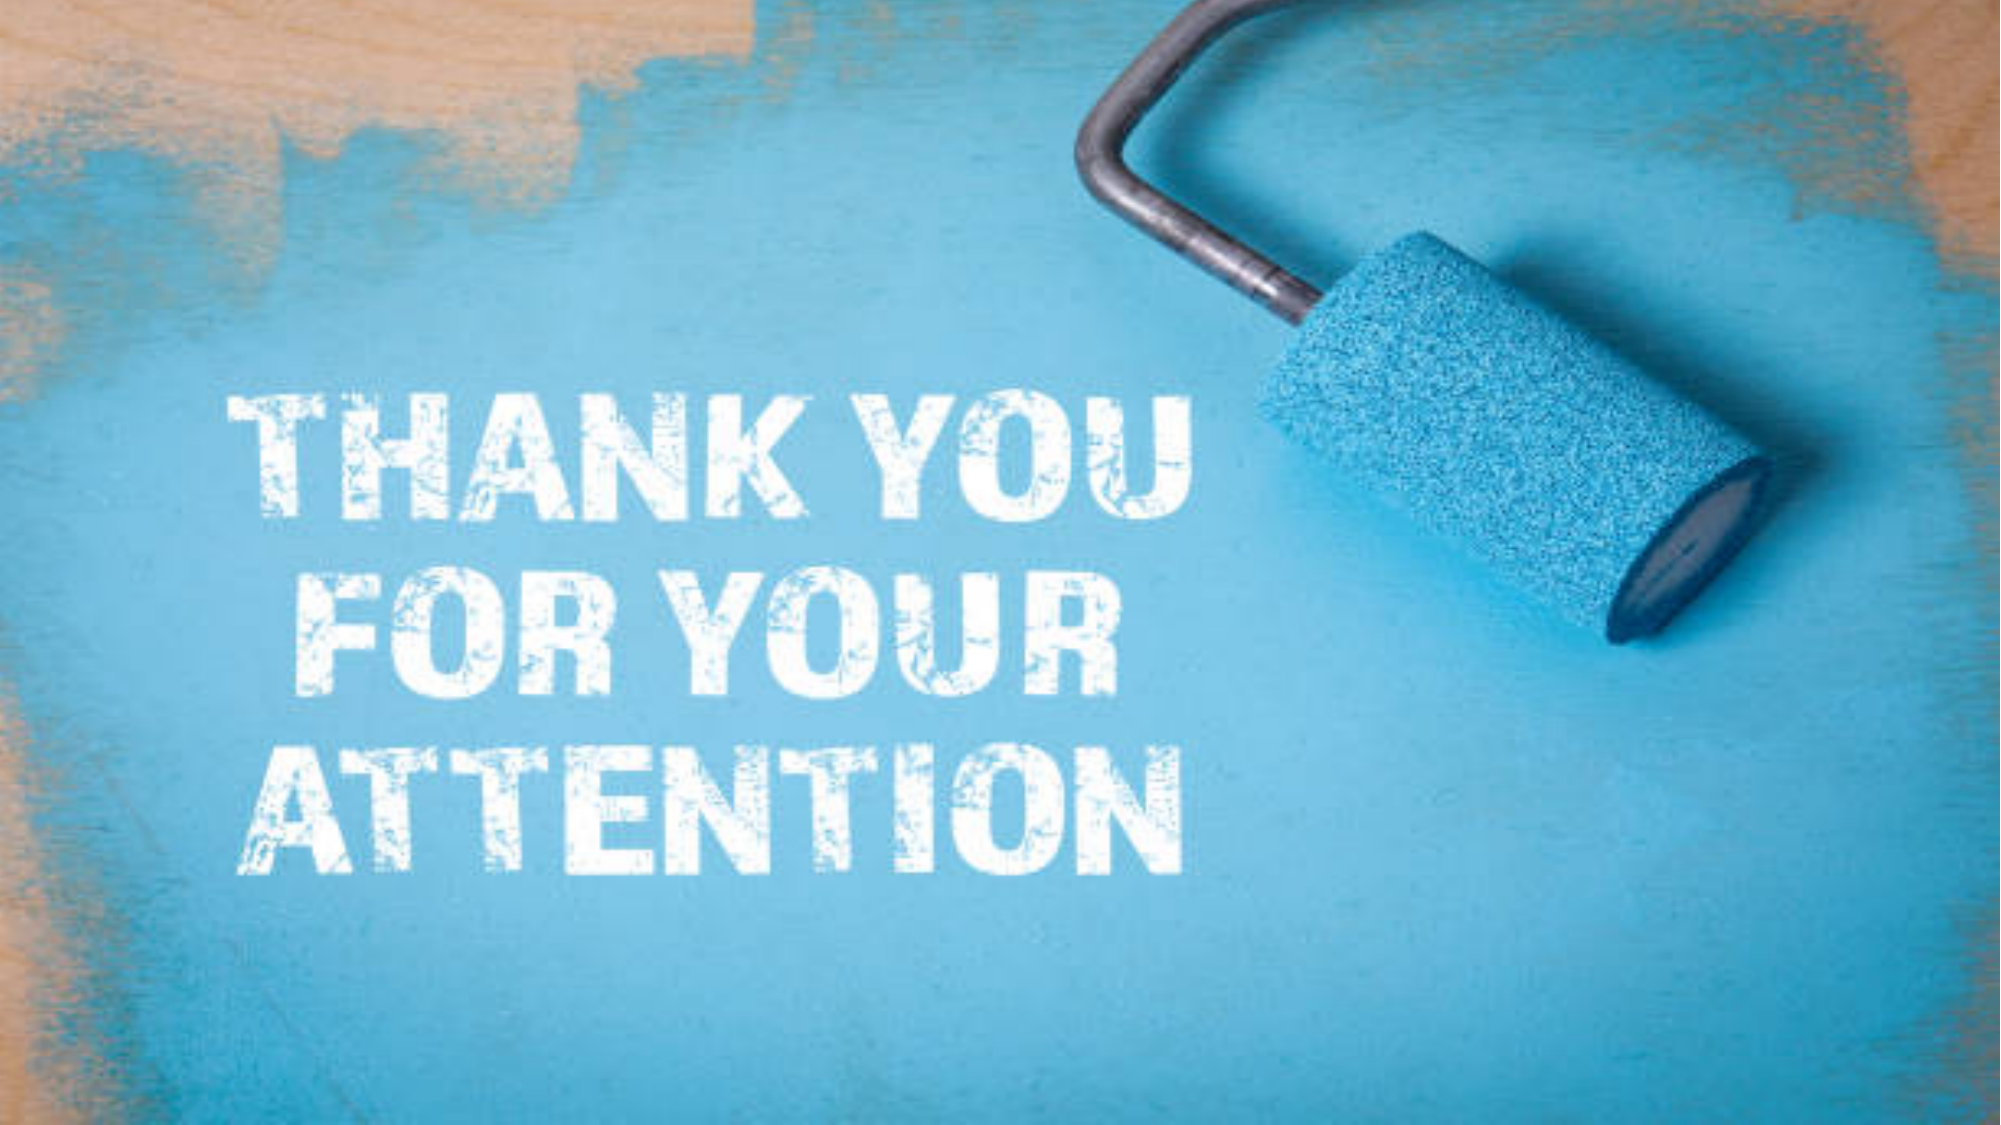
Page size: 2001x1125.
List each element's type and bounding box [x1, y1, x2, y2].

list [0, 0, 2000, 1125]
